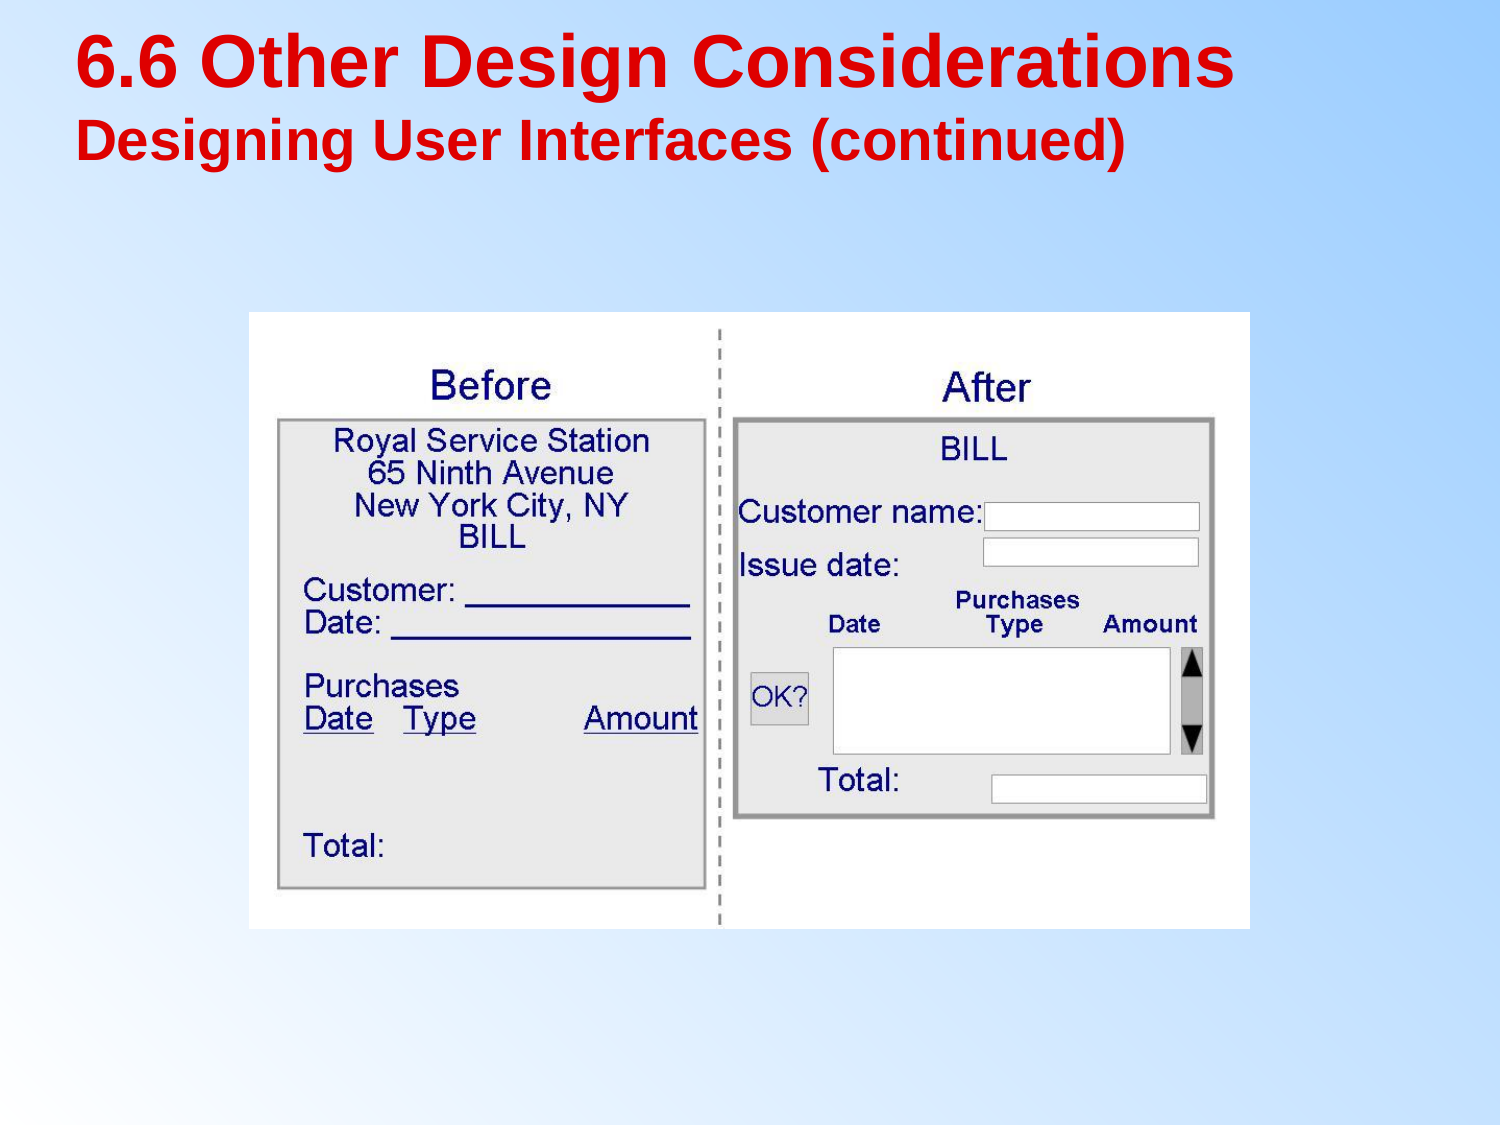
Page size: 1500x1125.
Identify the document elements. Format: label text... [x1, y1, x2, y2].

text_box [75, 994, 1423, 1003]
title 6.6 Other Design Considerations Designing User Interfaces (continued) [74, 0, 1500, 186]
picture [249, 312, 1251, 929]
text_box [75, 229, 1423, 994]
